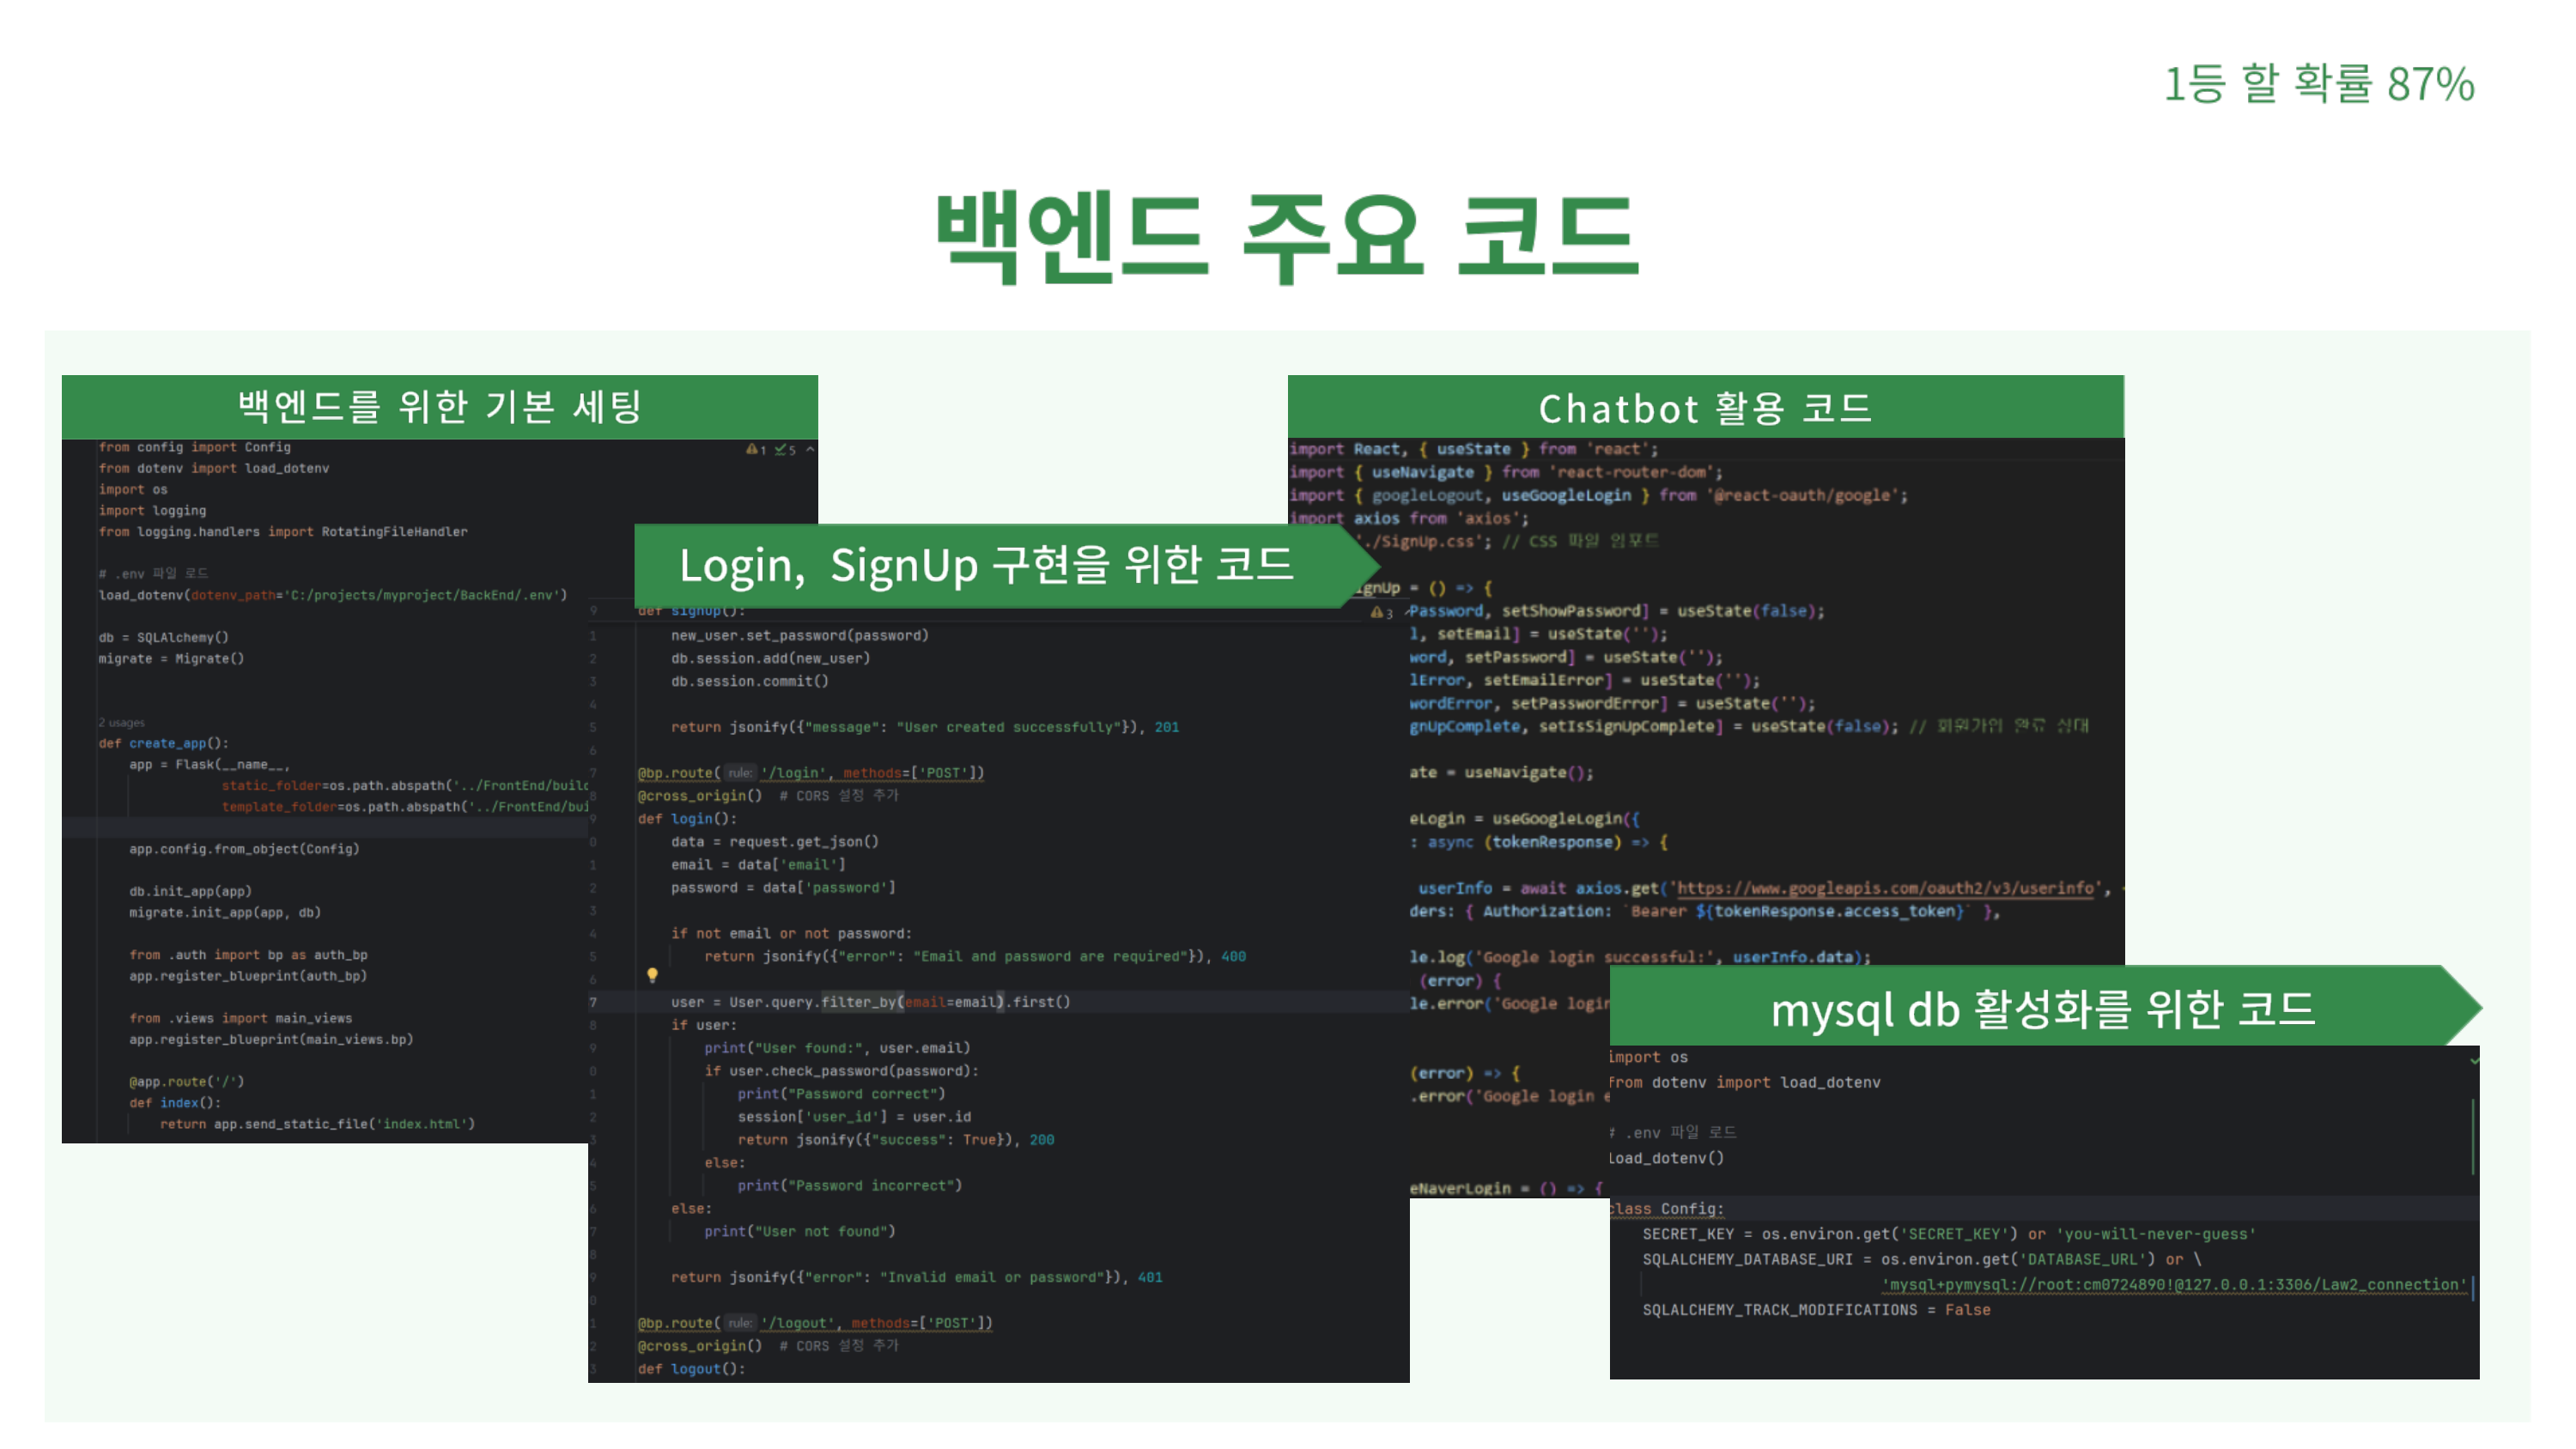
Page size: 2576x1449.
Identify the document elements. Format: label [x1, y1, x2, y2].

picture [2038, 35, 2575, 158]
picture [44, 126, 2532, 1422]
